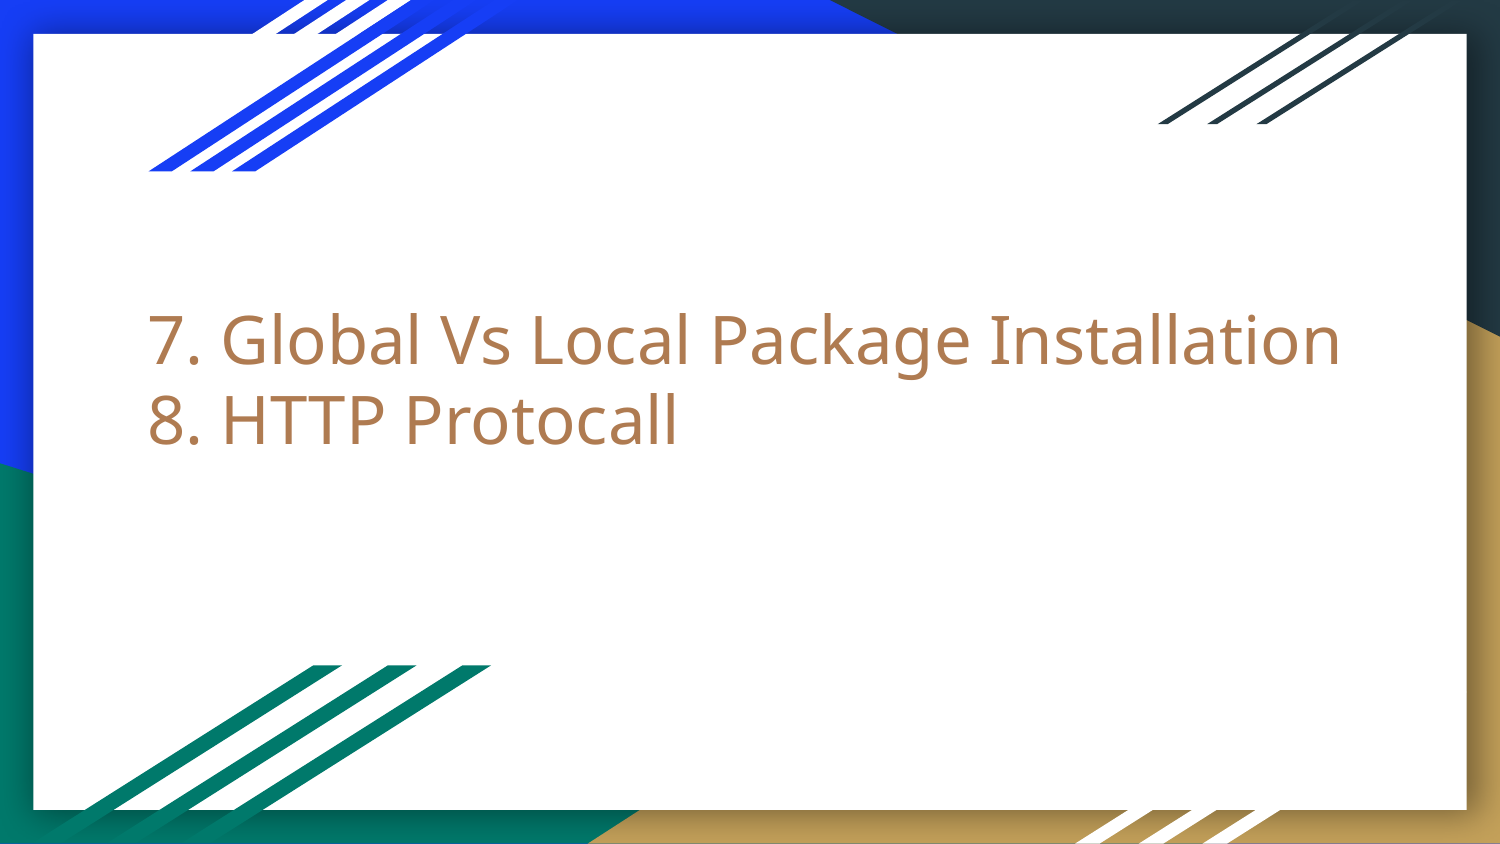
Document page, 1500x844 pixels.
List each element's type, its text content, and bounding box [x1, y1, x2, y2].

title 7. Global Vs Local Package Installation 8. HTTP Protocall [132, 298, 1379, 537]
